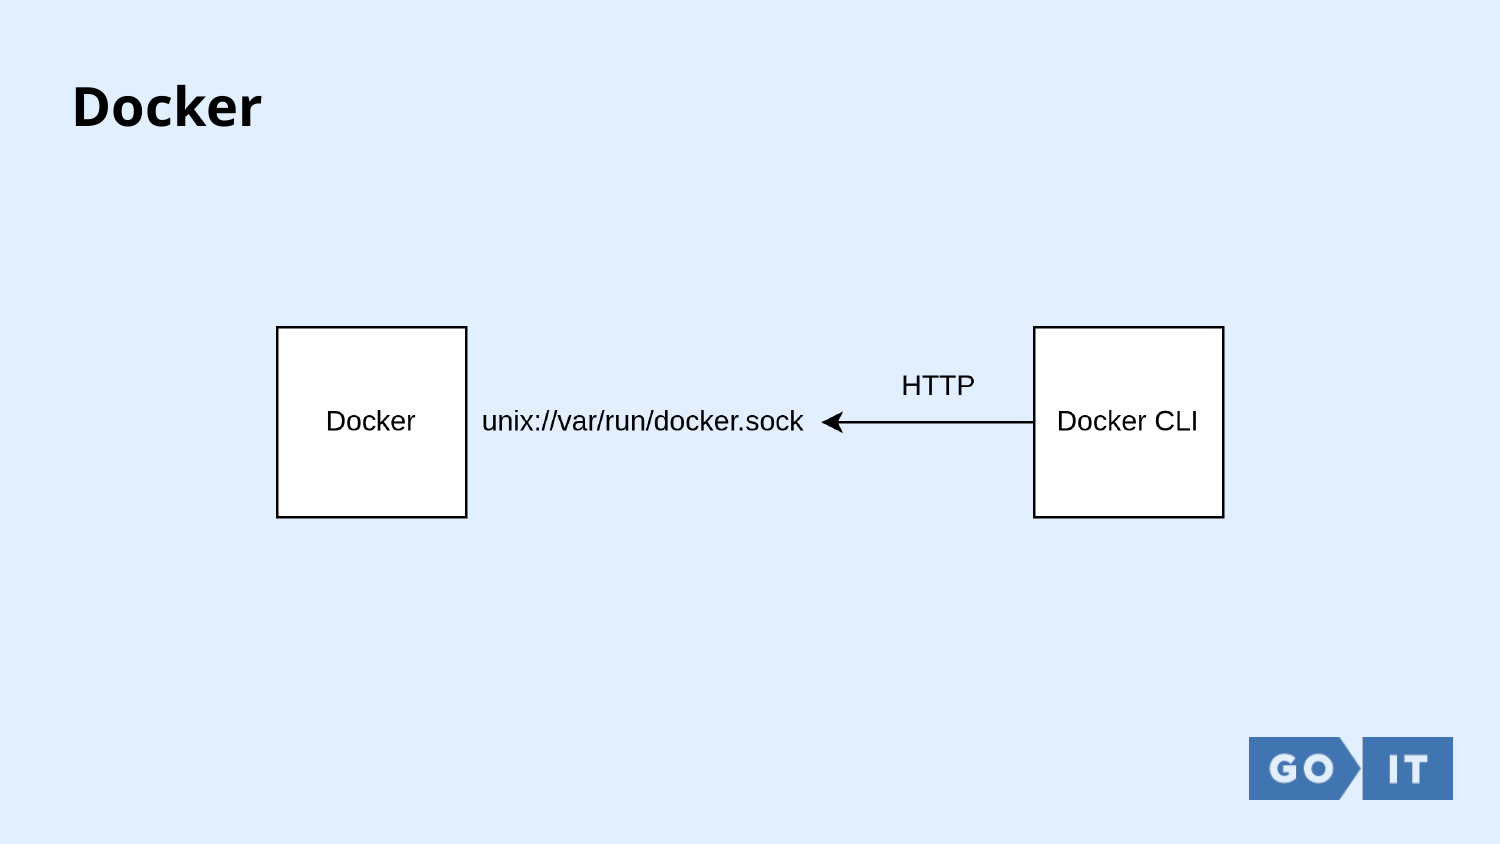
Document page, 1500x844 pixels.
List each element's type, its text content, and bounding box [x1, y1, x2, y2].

picture [1249, 737, 1453, 800]
picture [252, 302, 1248, 542]
text_box Docker [56, 57, 1166, 153]
